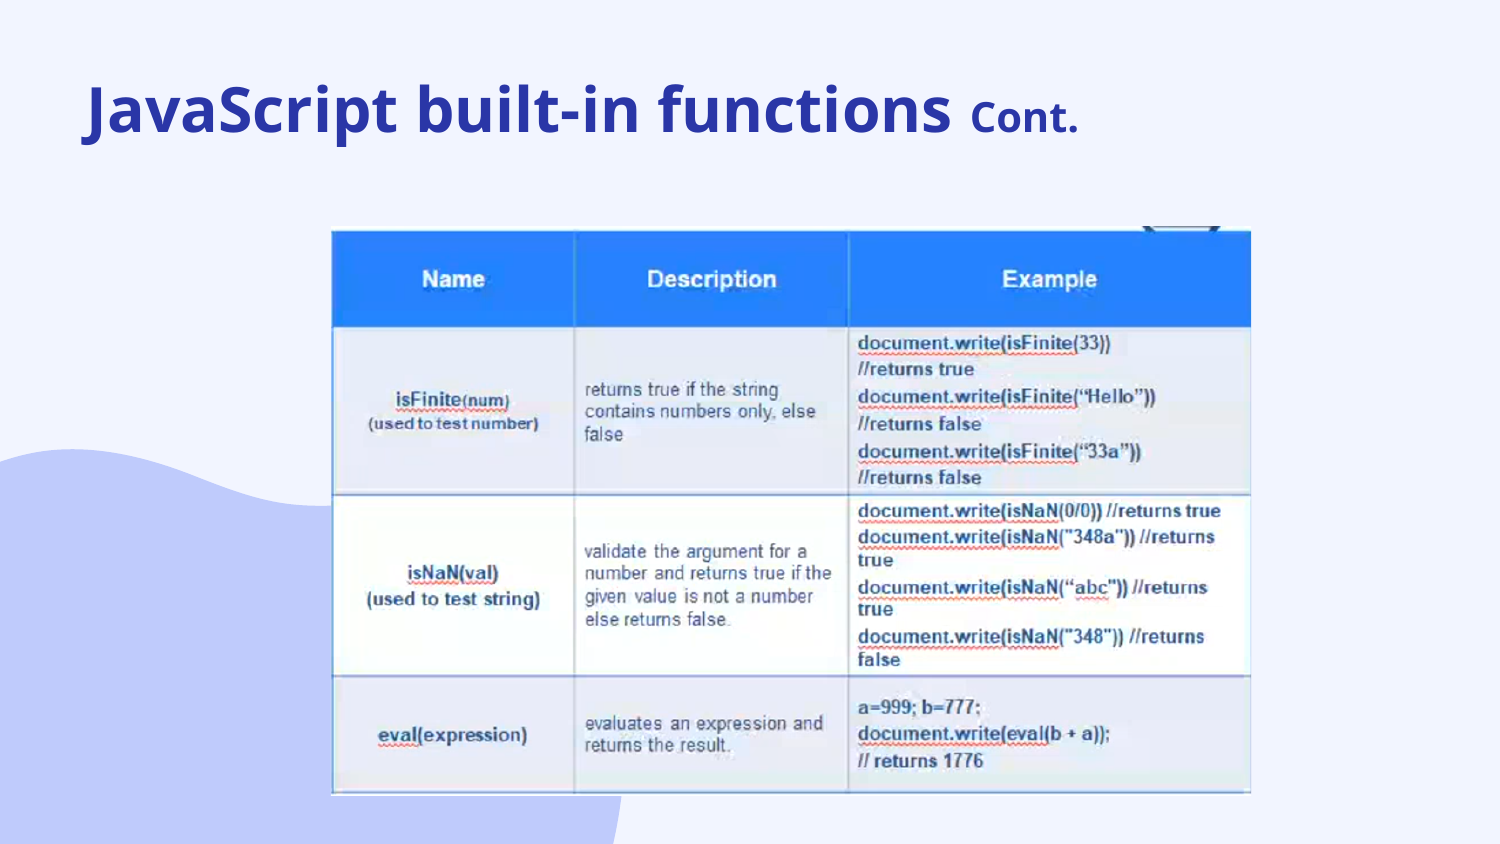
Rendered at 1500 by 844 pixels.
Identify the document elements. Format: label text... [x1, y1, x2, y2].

title JavaScript built-in functions Cont. [71, 69, 1338, 164]
picture [330, 225, 1252, 796]
